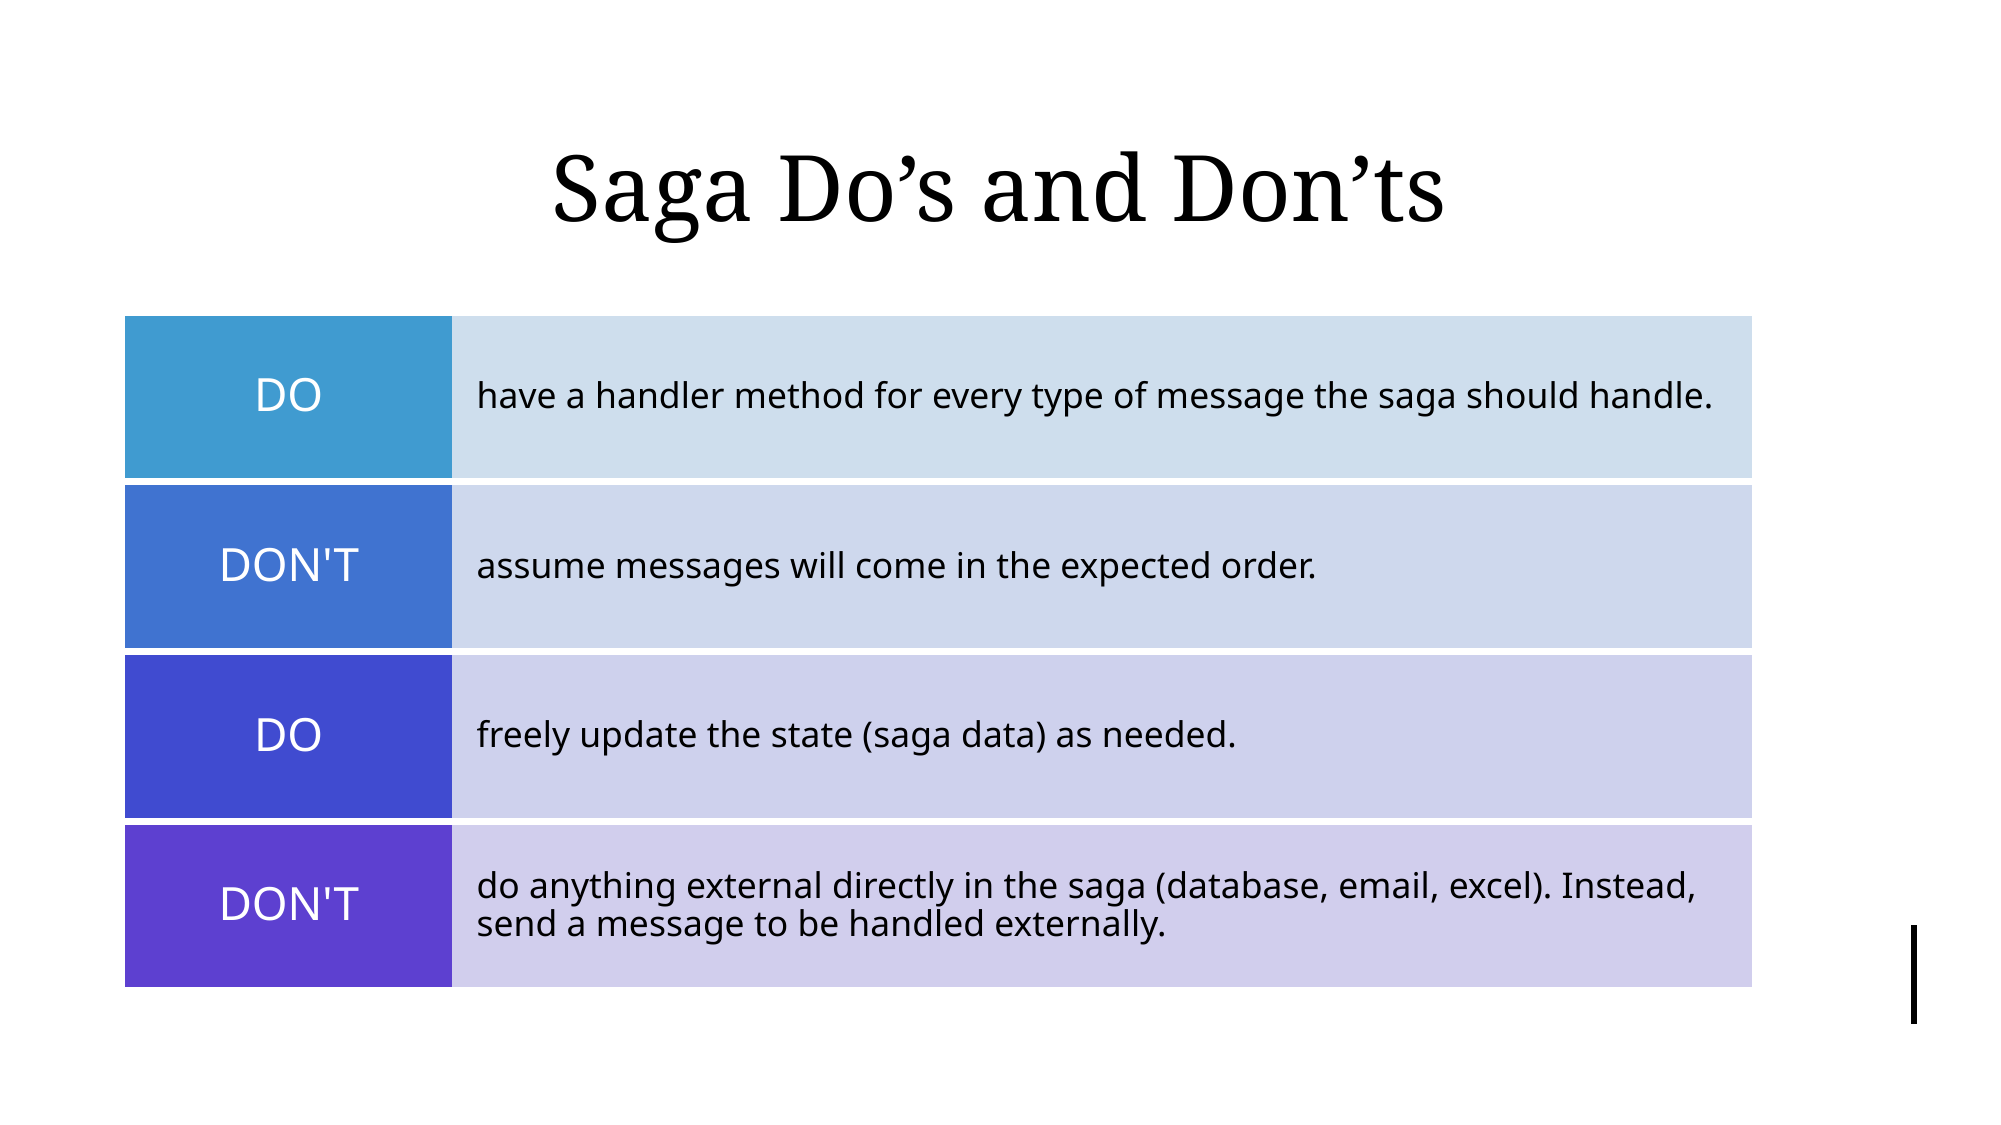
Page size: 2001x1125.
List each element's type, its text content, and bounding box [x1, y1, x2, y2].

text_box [126, 316, 452, 478]
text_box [126, 656, 452, 817]
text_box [452, 825, 1752, 987]
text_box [452, 316, 1752, 478]
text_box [452, 656, 1752, 817]
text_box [452, 486, 1752, 647]
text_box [126, 486, 452, 647]
title Saga Do’s and Don’ts [148, 67, 1852, 303]
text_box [126, 825, 452, 987]
